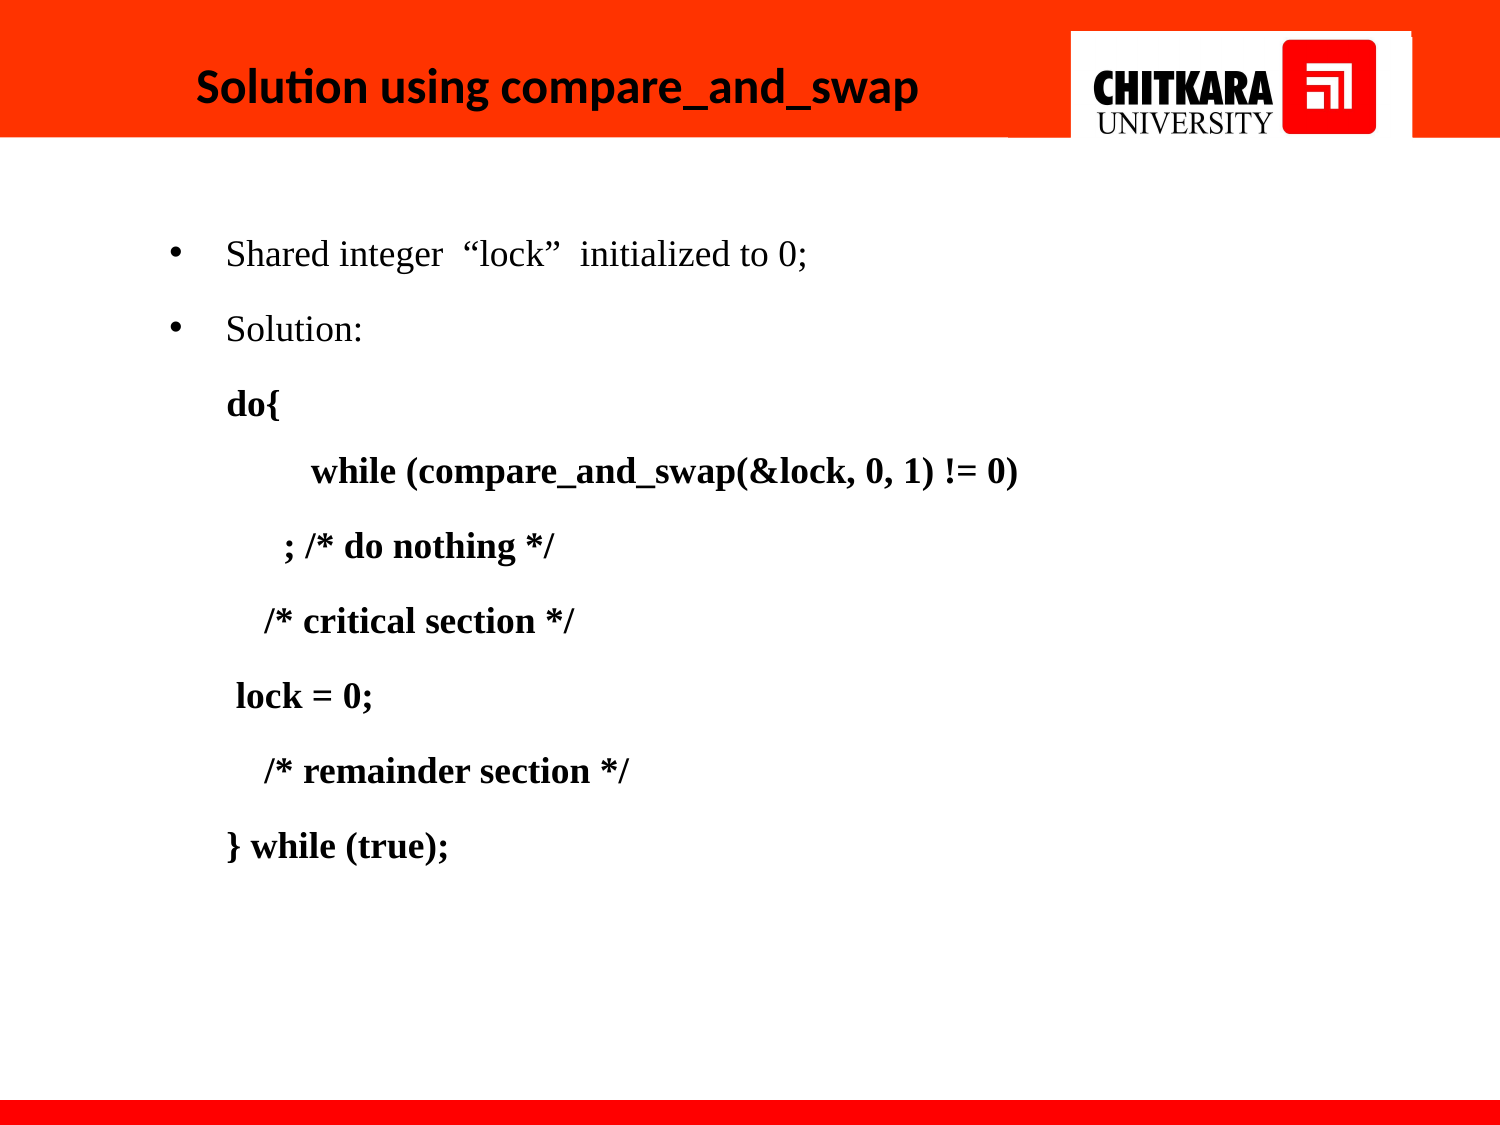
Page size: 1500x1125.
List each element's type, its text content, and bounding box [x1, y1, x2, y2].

picture [1074, 37, 1391, 138]
title Solution using compare_and_swap [59, 35, 1056, 131]
list Shared integer “lock” initialized to 0; Solution: do{ while (compare_and_swap(&lock, 0, 1) != 0) ; /* do nothing */ /* critical section */ lock = 0; /* remainder section */ } while (true); [135, 198, 1410, 910]
